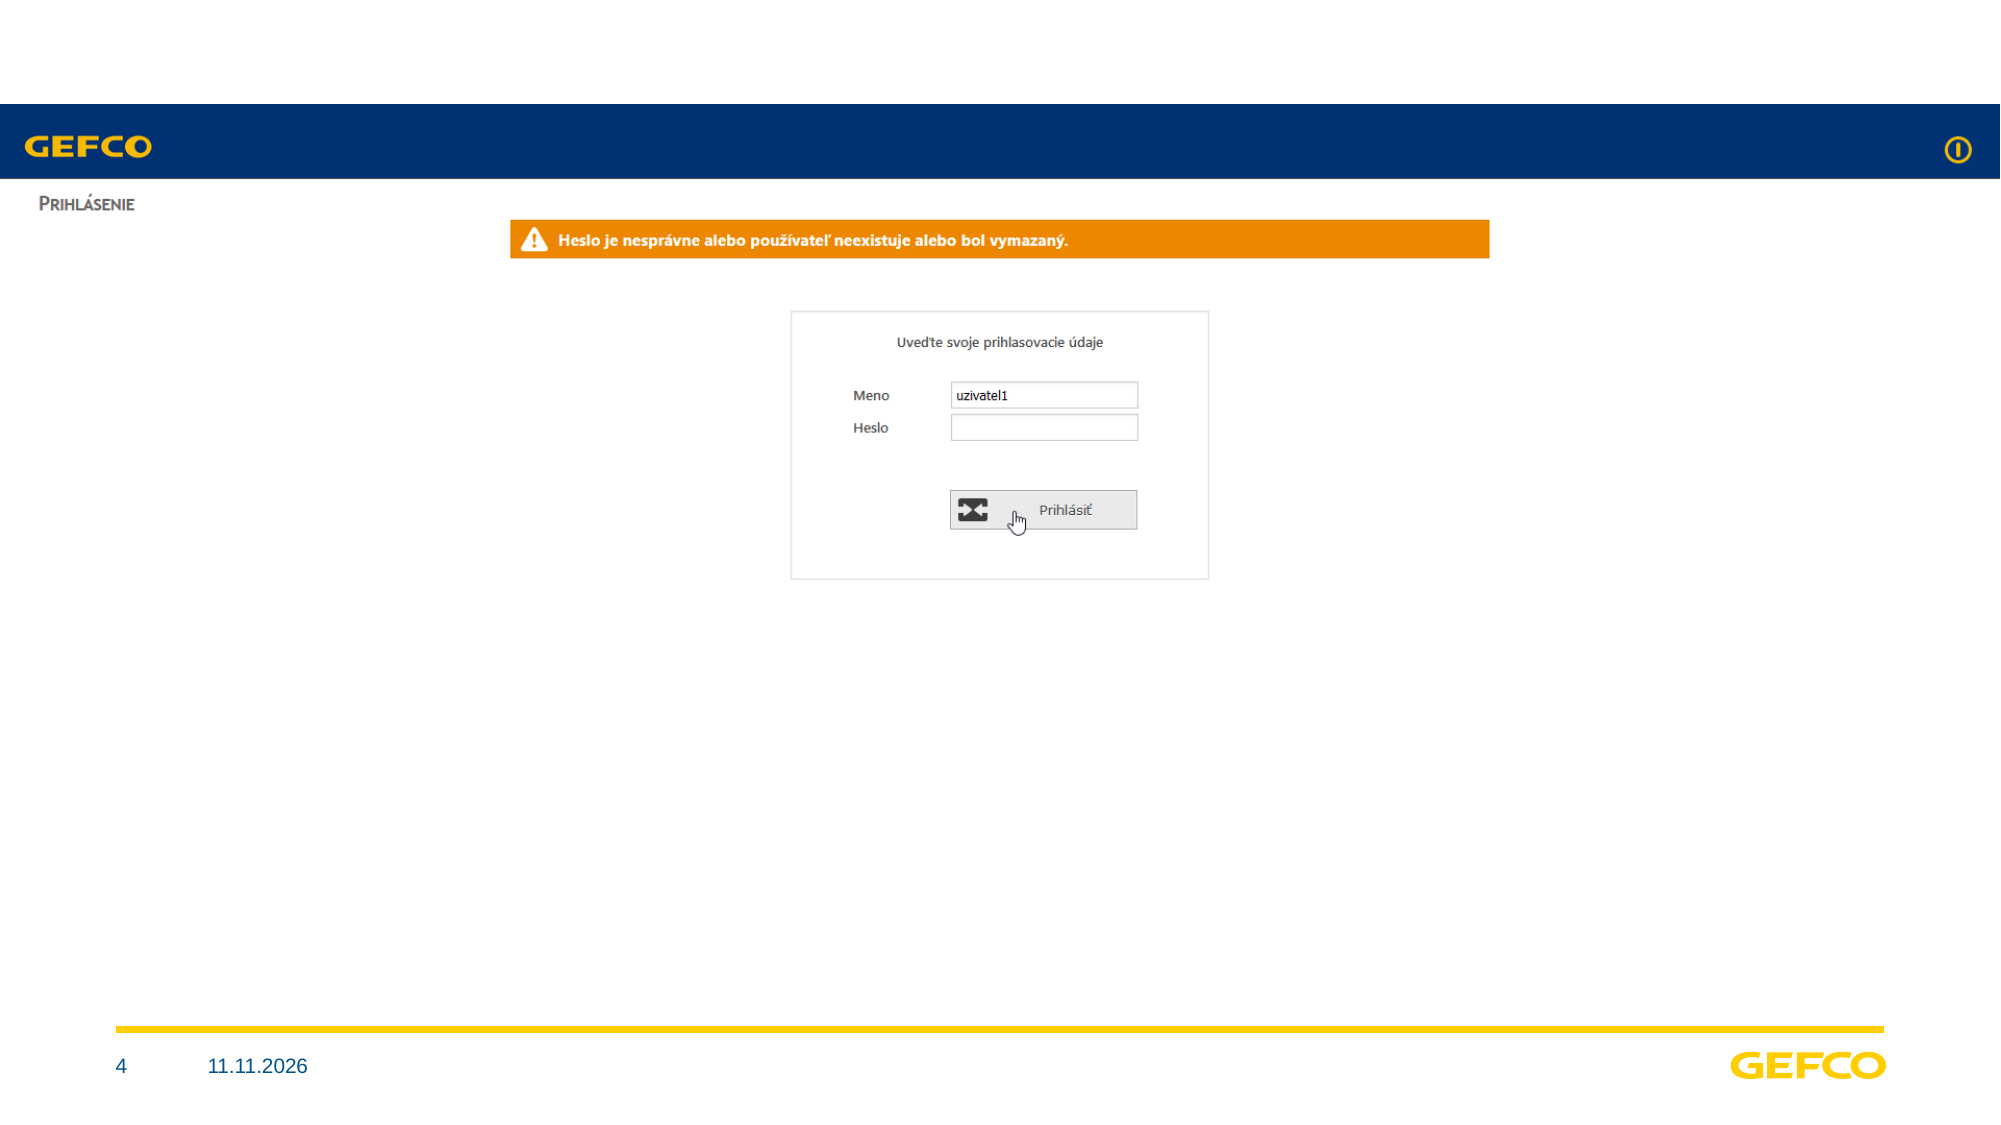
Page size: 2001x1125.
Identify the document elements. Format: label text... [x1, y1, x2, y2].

slide_number 4 [115, 1049, 182, 1085]
slide_number 8. 10. 2021 [207, 1049, 348, 1085]
picture [0, 104, 2000, 1021]
